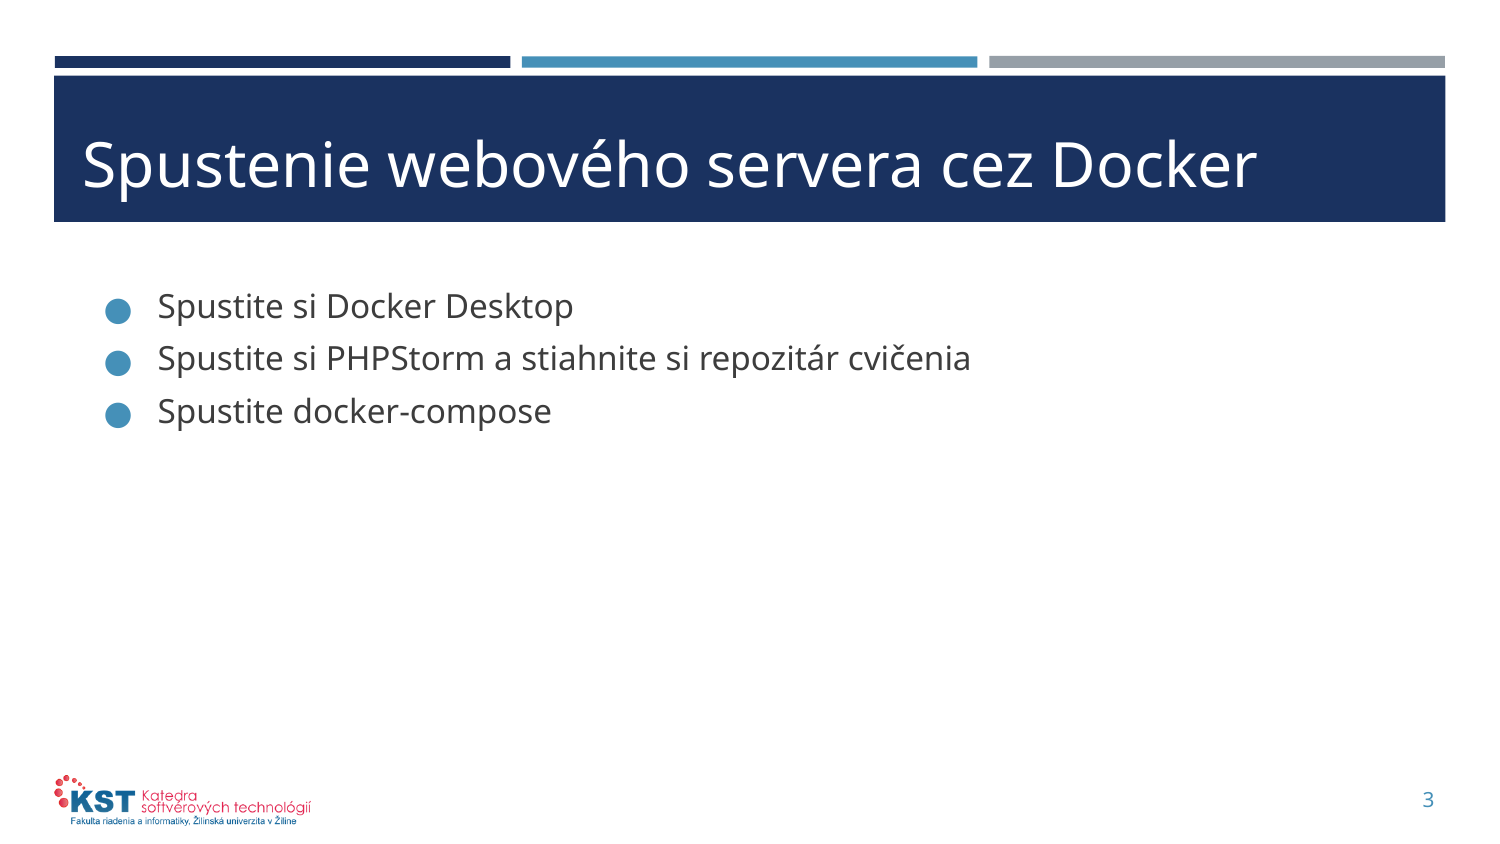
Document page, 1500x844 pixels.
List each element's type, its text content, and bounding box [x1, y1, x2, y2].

list Spustite si Docker Desktop Spustite si PHPStorm a stiahnite si repozitár cvičenia Spustite docker-compose [71, 268, 1429, 721]
title Spustenie webového servera cez Docker [71, 86, 1429, 212]
picture [54, 775, 311, 826]
slide_number 3 [1394, 777, 1446, 823]
